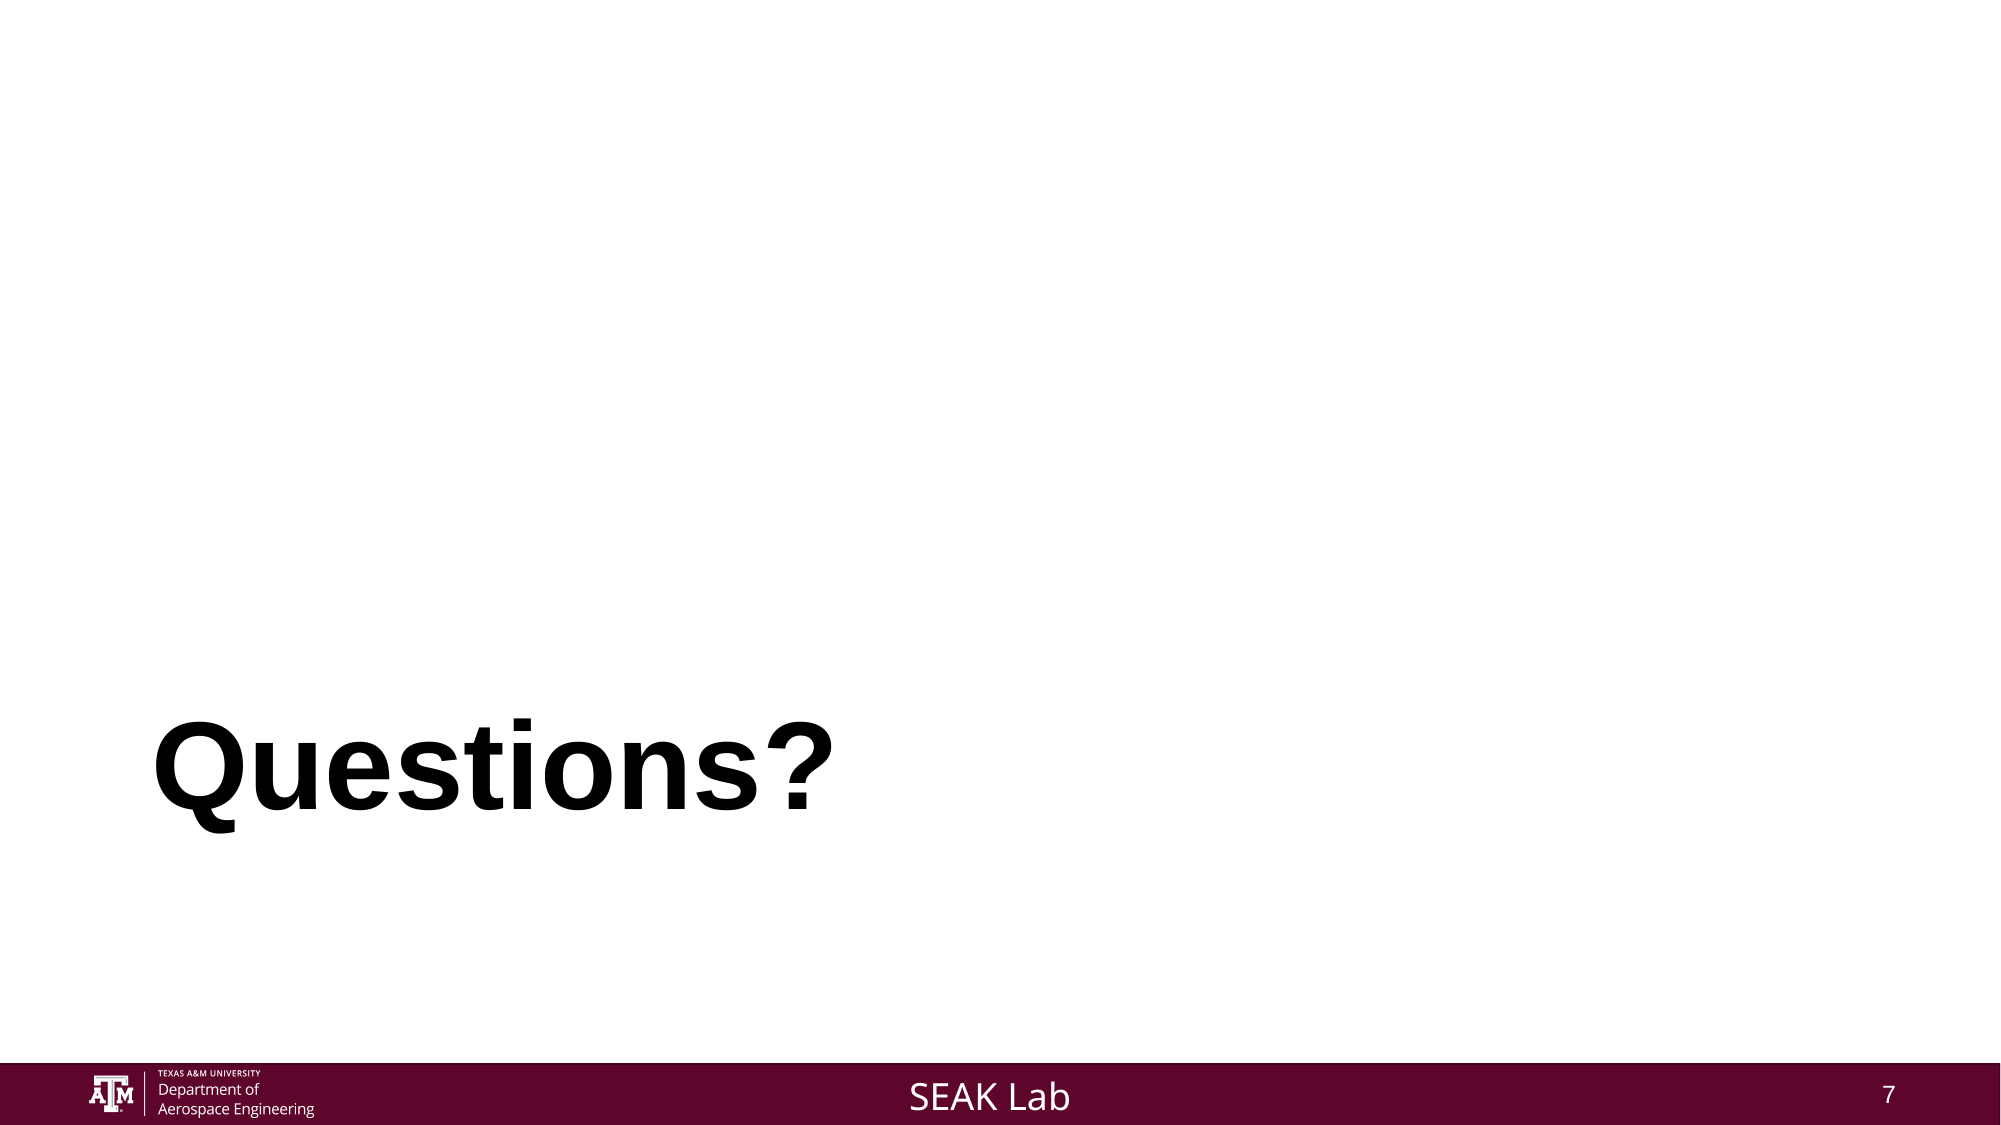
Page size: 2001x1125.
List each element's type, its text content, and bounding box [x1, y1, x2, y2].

title Questions? [136, 376, 1862, 845]
picture [89, 1070, 314, 1118]
